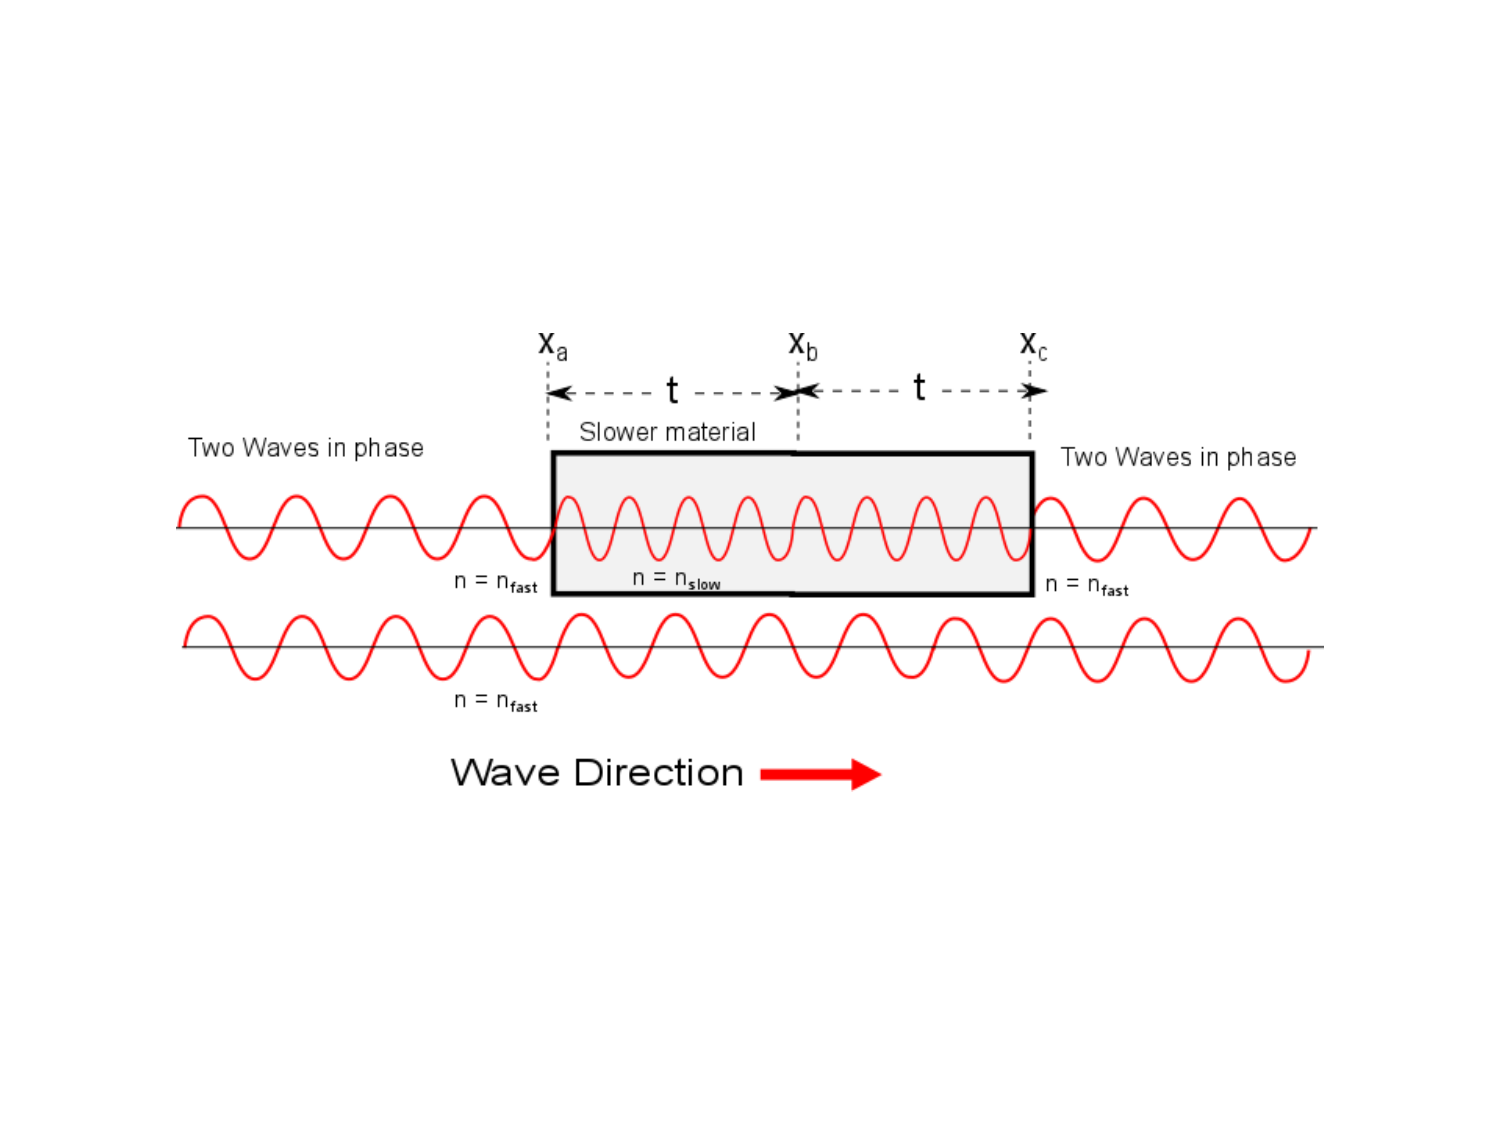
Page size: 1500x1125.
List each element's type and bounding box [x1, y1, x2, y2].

picture [176, 333, 1324, 792]
